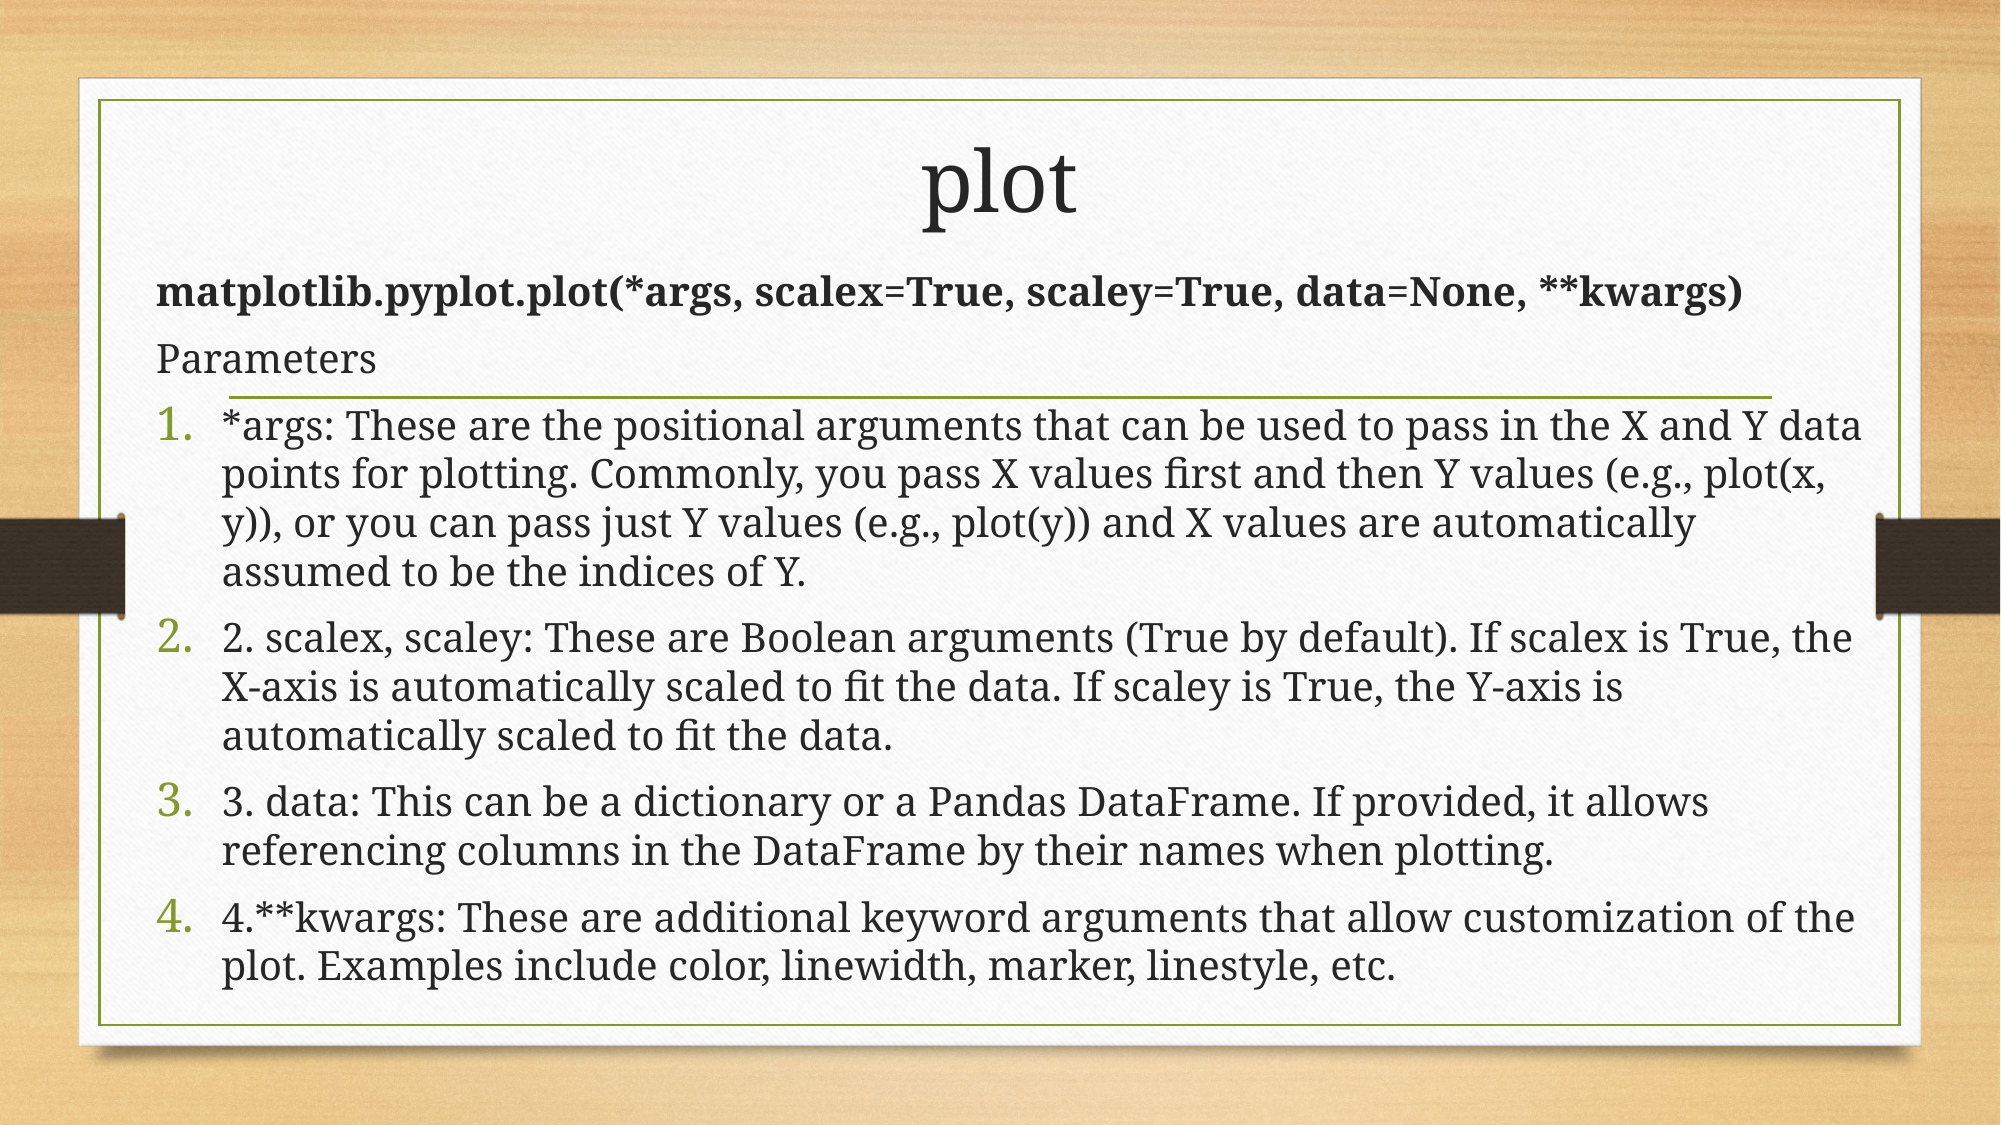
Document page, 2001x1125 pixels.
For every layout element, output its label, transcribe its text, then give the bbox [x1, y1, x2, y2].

title plot [212, 119, 1788, 238]
picture [0, 0, 2001, 1125]
list matplotlib.pyplot.plot(*args, scalex=True, scaley=True, data=None, **kwargs) Parameters *args: These are the positional arguments that can be used to pass in the X and Y data points for plotting. Commonly, you pass X values first and then Y values (e.g., plot(x, y)), or you can pass just Y values (e.g., plot(y)) and X values are automatically assumed to be the indices of Y. 2. scalex, scaley: These are Boolean arguments (True by default). If scalex is True, the X-axis is automatically scaled to fit the data. If scaley is True, the Y-axis is automatically scaled to fit the data. 3. data: This can be a dictionary or a Pandas DataFrame. If provided, it allows referencing columns in the DataFrame by their names when plotting. 4.**kwargs: These are additional keyword arguments that allow customization of the plot. Examples include color, linewidth, marker, linestyle, etc. [141, 258, 1893, 1006]
